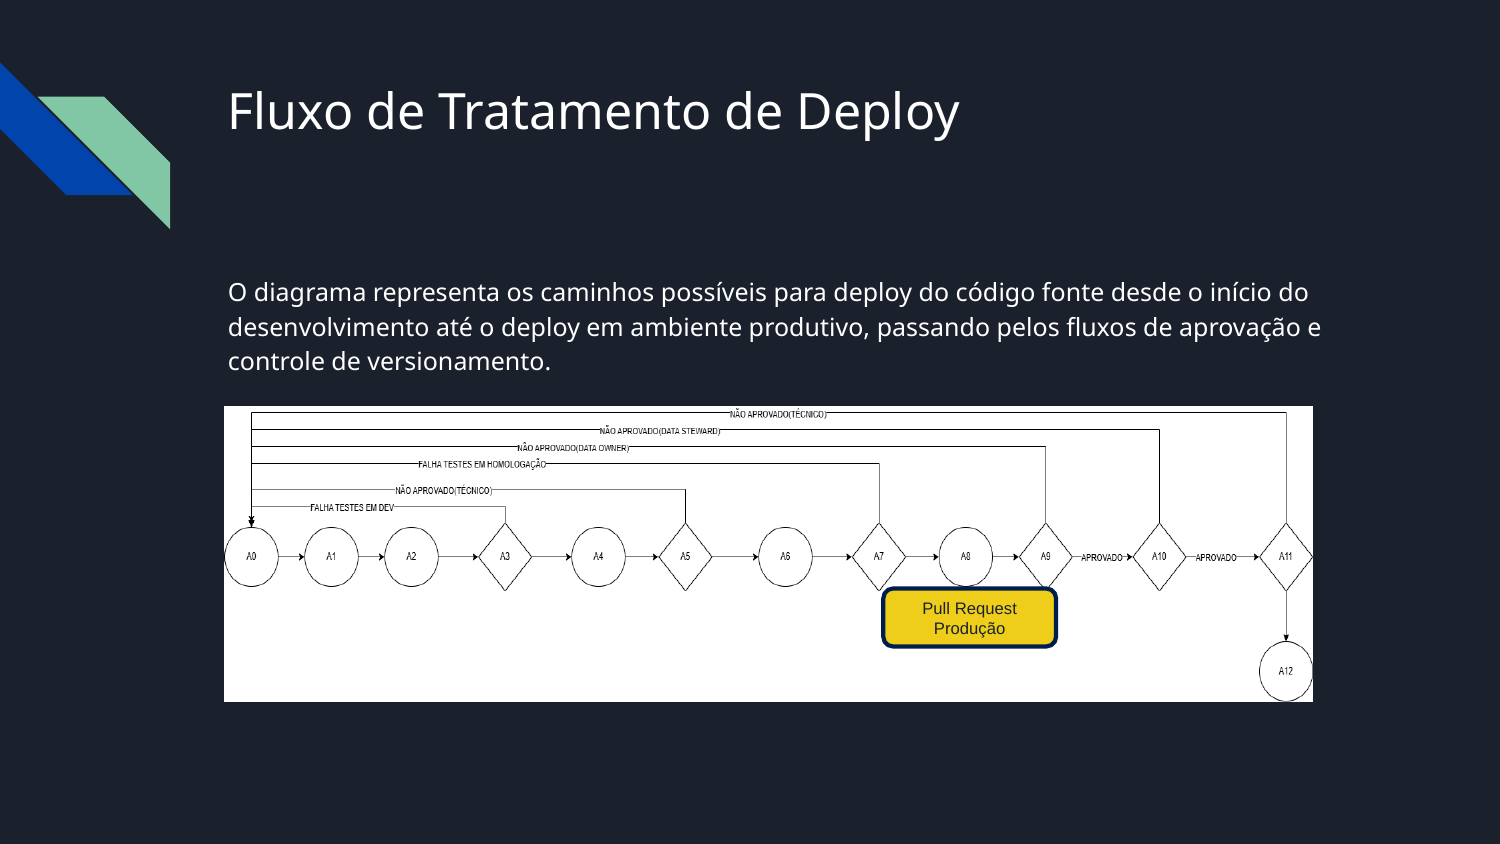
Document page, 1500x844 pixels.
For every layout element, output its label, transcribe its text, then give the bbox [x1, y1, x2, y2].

title Fluxo de Tratamento de Deploy [212, 64, 1368, 215]
picture [224, 406, 1313, 702]
list O diagrama representa os caminhos possíveis para deploy do código fonte desde o início do desenvolvimento até o deploy em ambiente produtivo, passando pelos fluxos de aprovação e controle de versionamento. [212, 257, 1368, 735]
